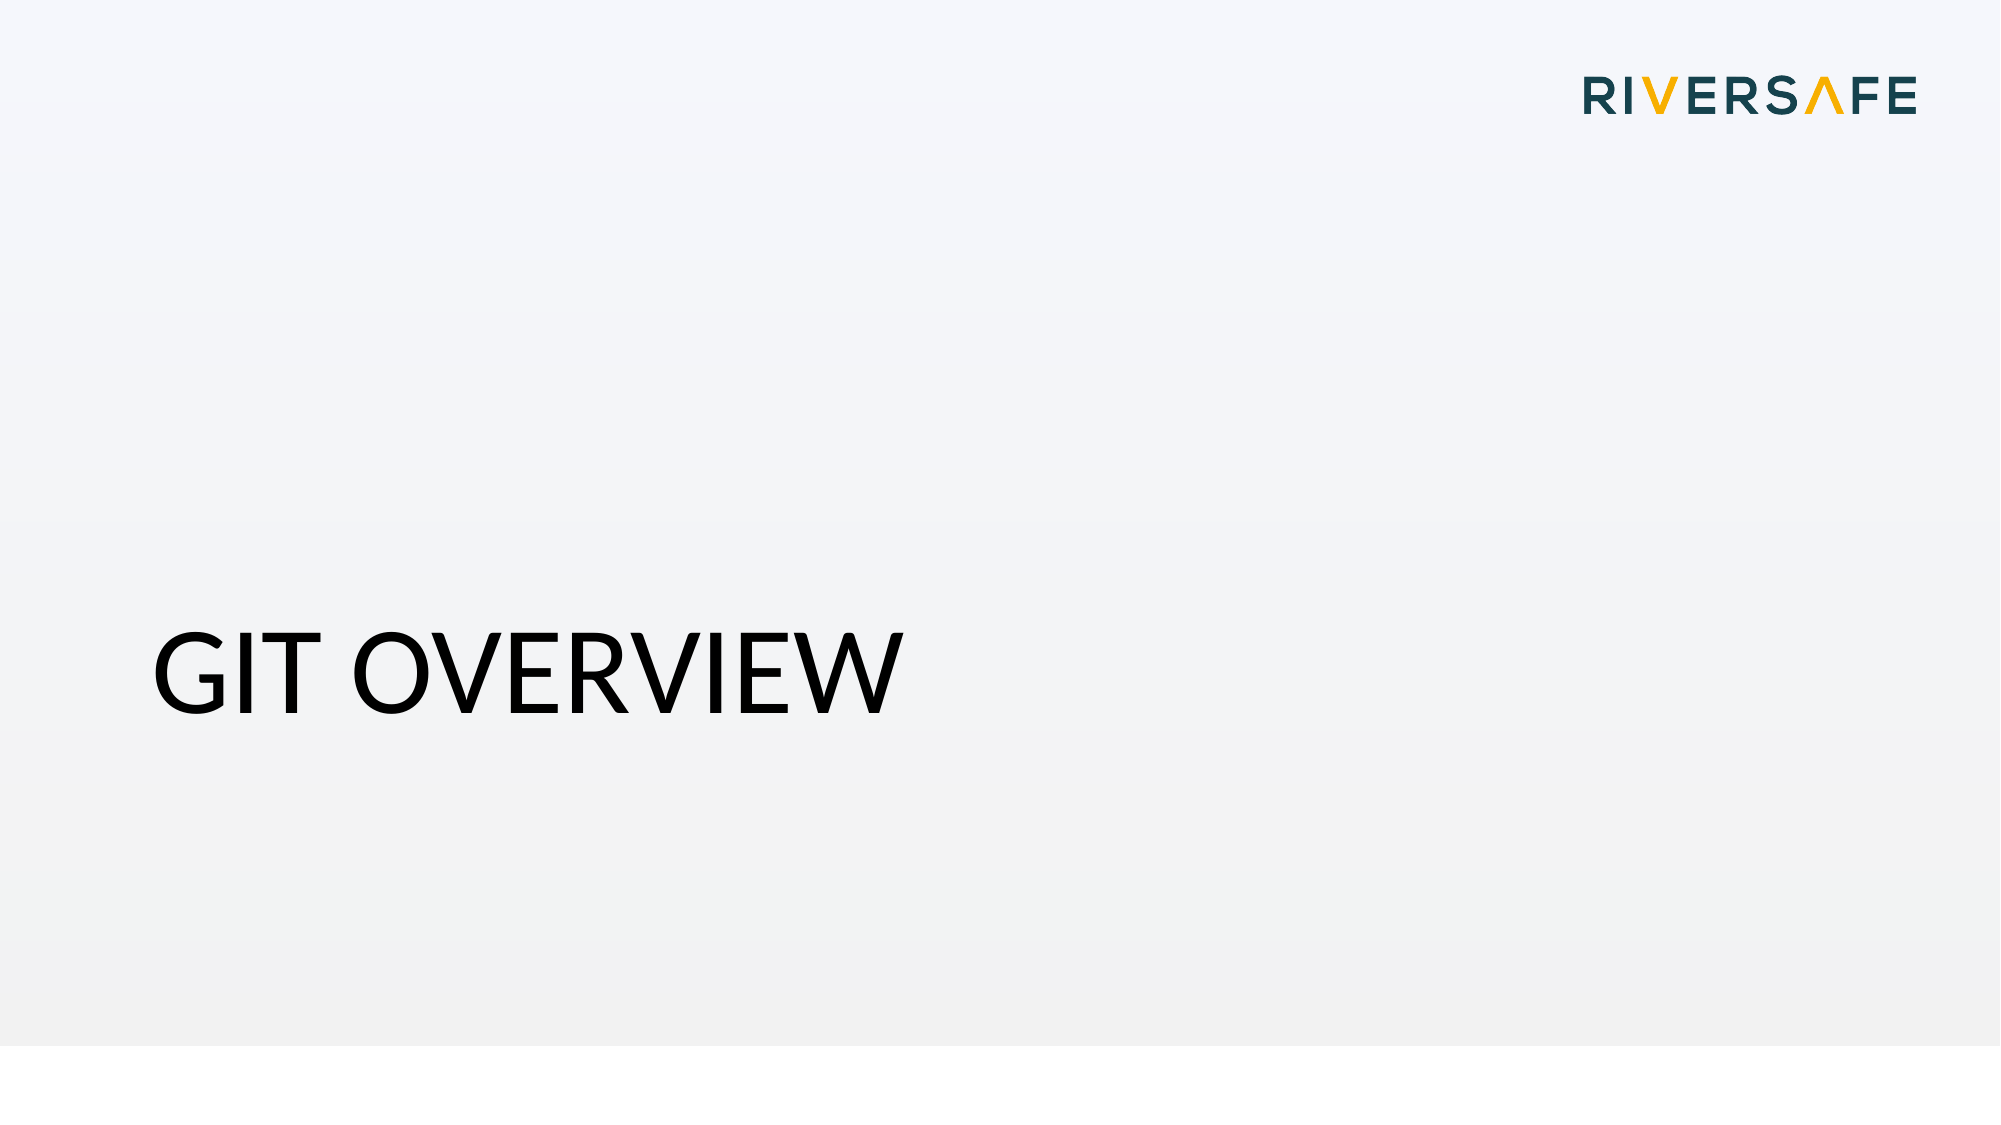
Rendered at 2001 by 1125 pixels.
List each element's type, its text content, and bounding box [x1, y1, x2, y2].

picture [1584, 75, 1916, 115]
title GIT OVERVIEW [136, 280, 1862, 749]
